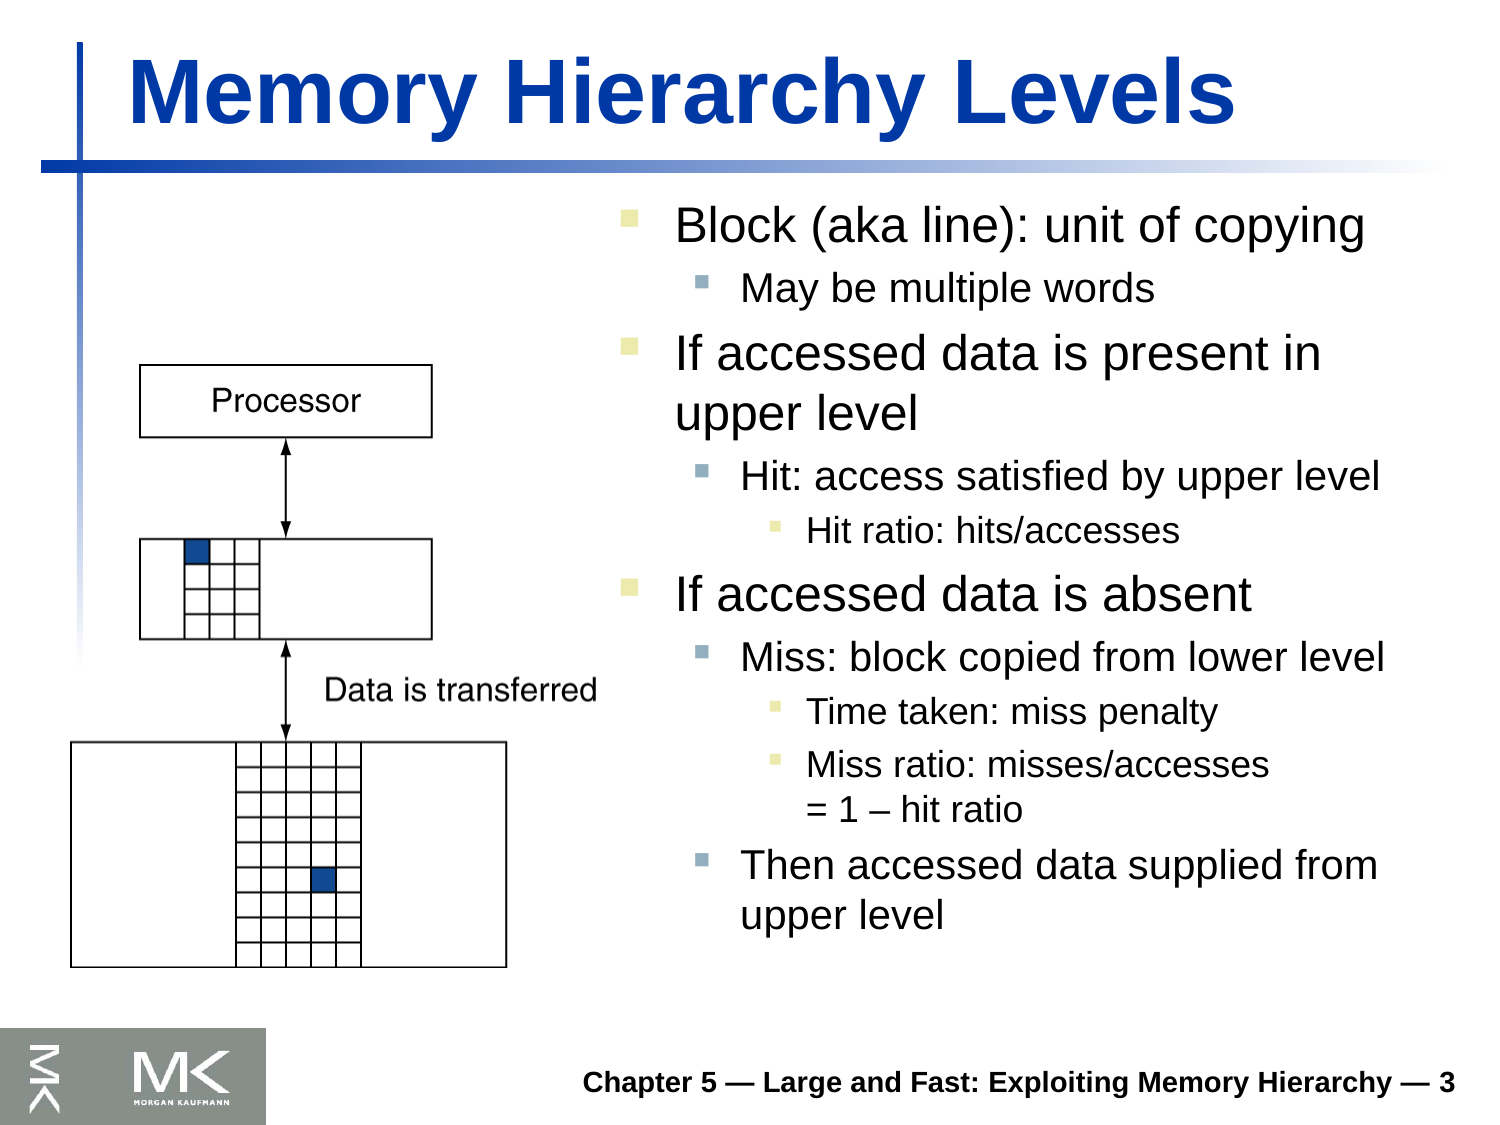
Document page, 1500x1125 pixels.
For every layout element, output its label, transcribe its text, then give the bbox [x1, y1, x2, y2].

footer Chapter 5 — Large and Fast: Exploiting Memory Hierarchy — 3 [277, 1046, 1471, 1106]
title Memory Hierarchy Levels [112, 23, 1468, 149]
picture [69, 364, 598, 968]
picture [0, 1028, 266, 1125]
list Block (aka line): unit of copying May be multiple words If accessed data is present in upper level Hit: access satisfied by upper level Hit ratio: hits/accesses If accessed data is absent Miss: block copied from lower level Time taken: miss penalty Miss ratio: misses/accesses = 1 – hit ratio Then accessed data supplied from upper level [603, 184, 1469, 1024]
